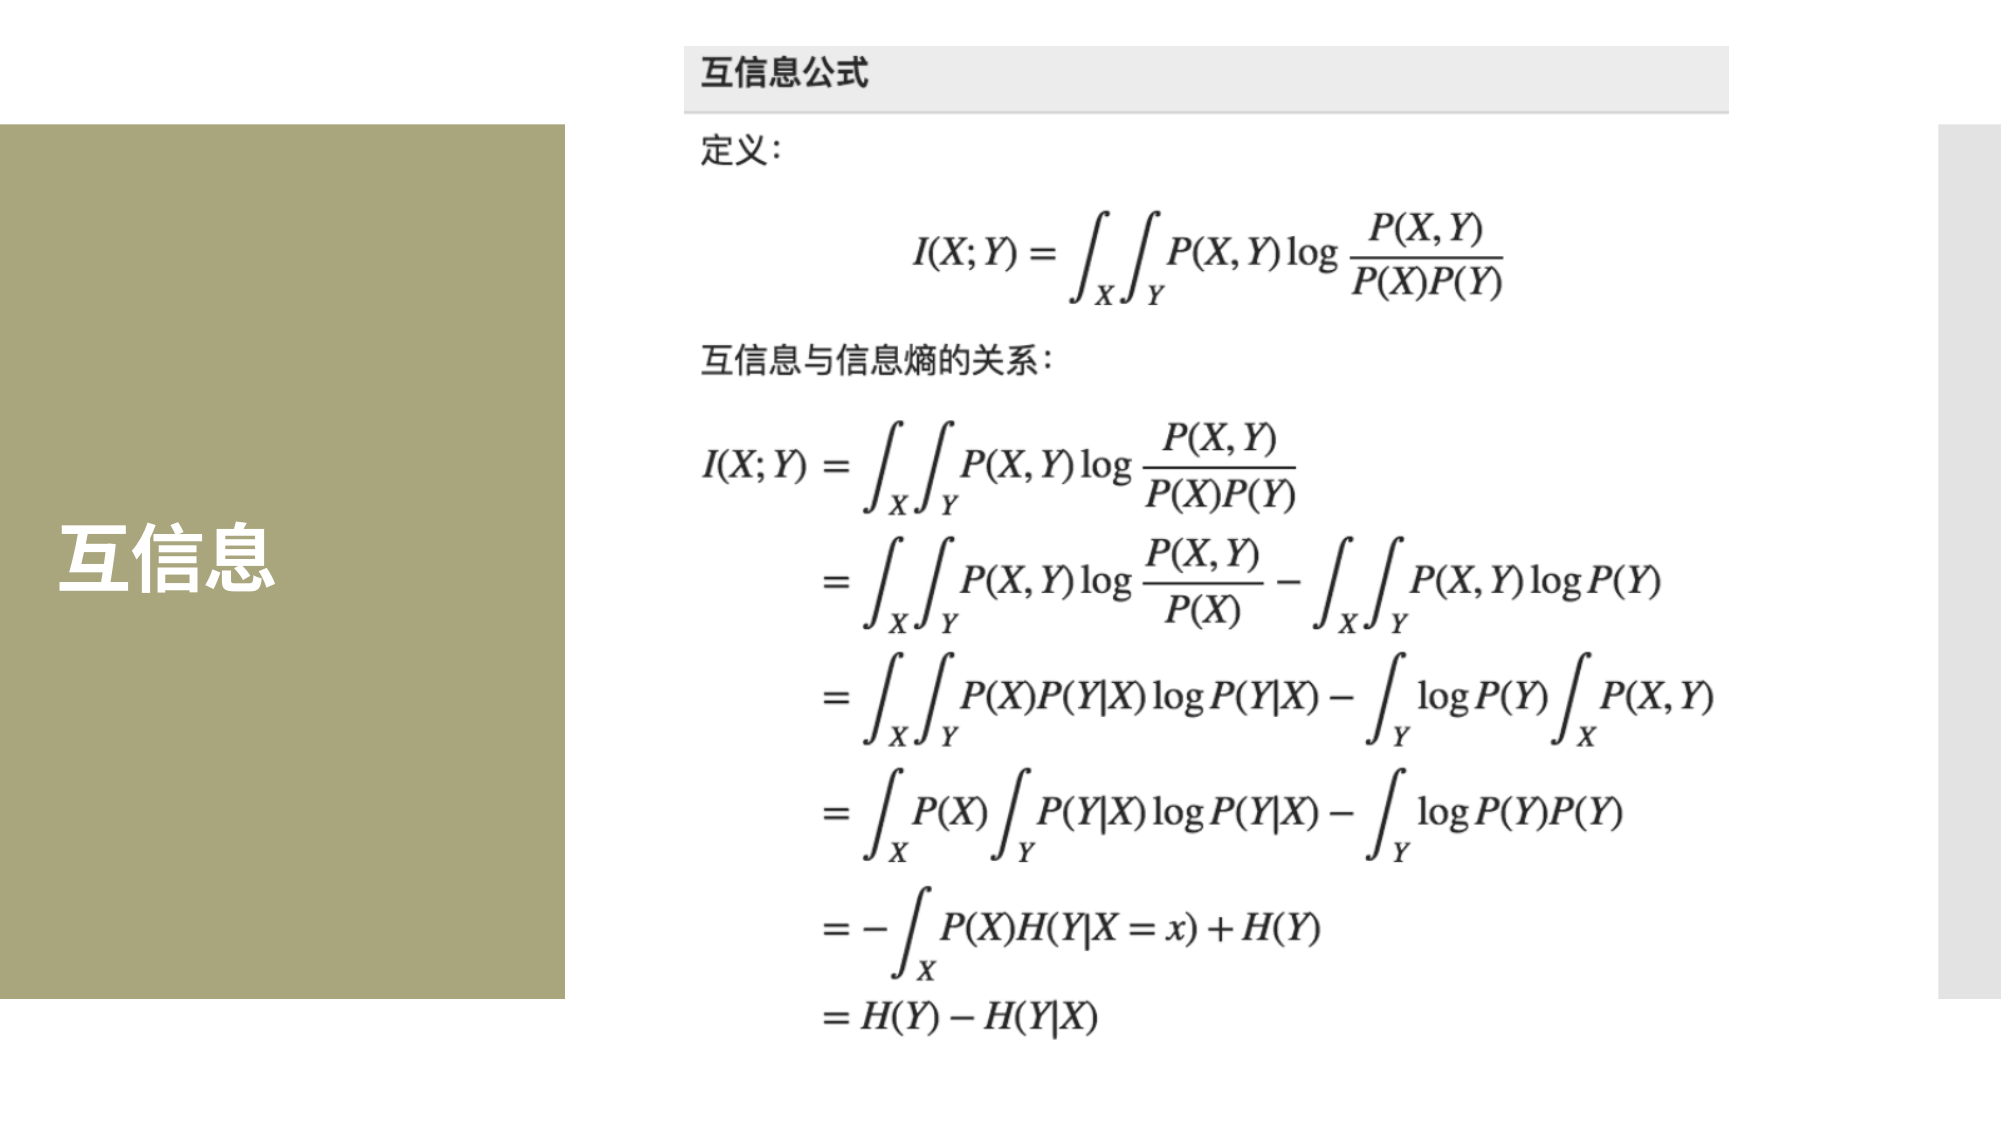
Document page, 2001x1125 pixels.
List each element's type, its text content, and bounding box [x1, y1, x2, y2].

picture [684, 46, 1729, 1050]
title 互信息 [41, 184, 525, 940]
